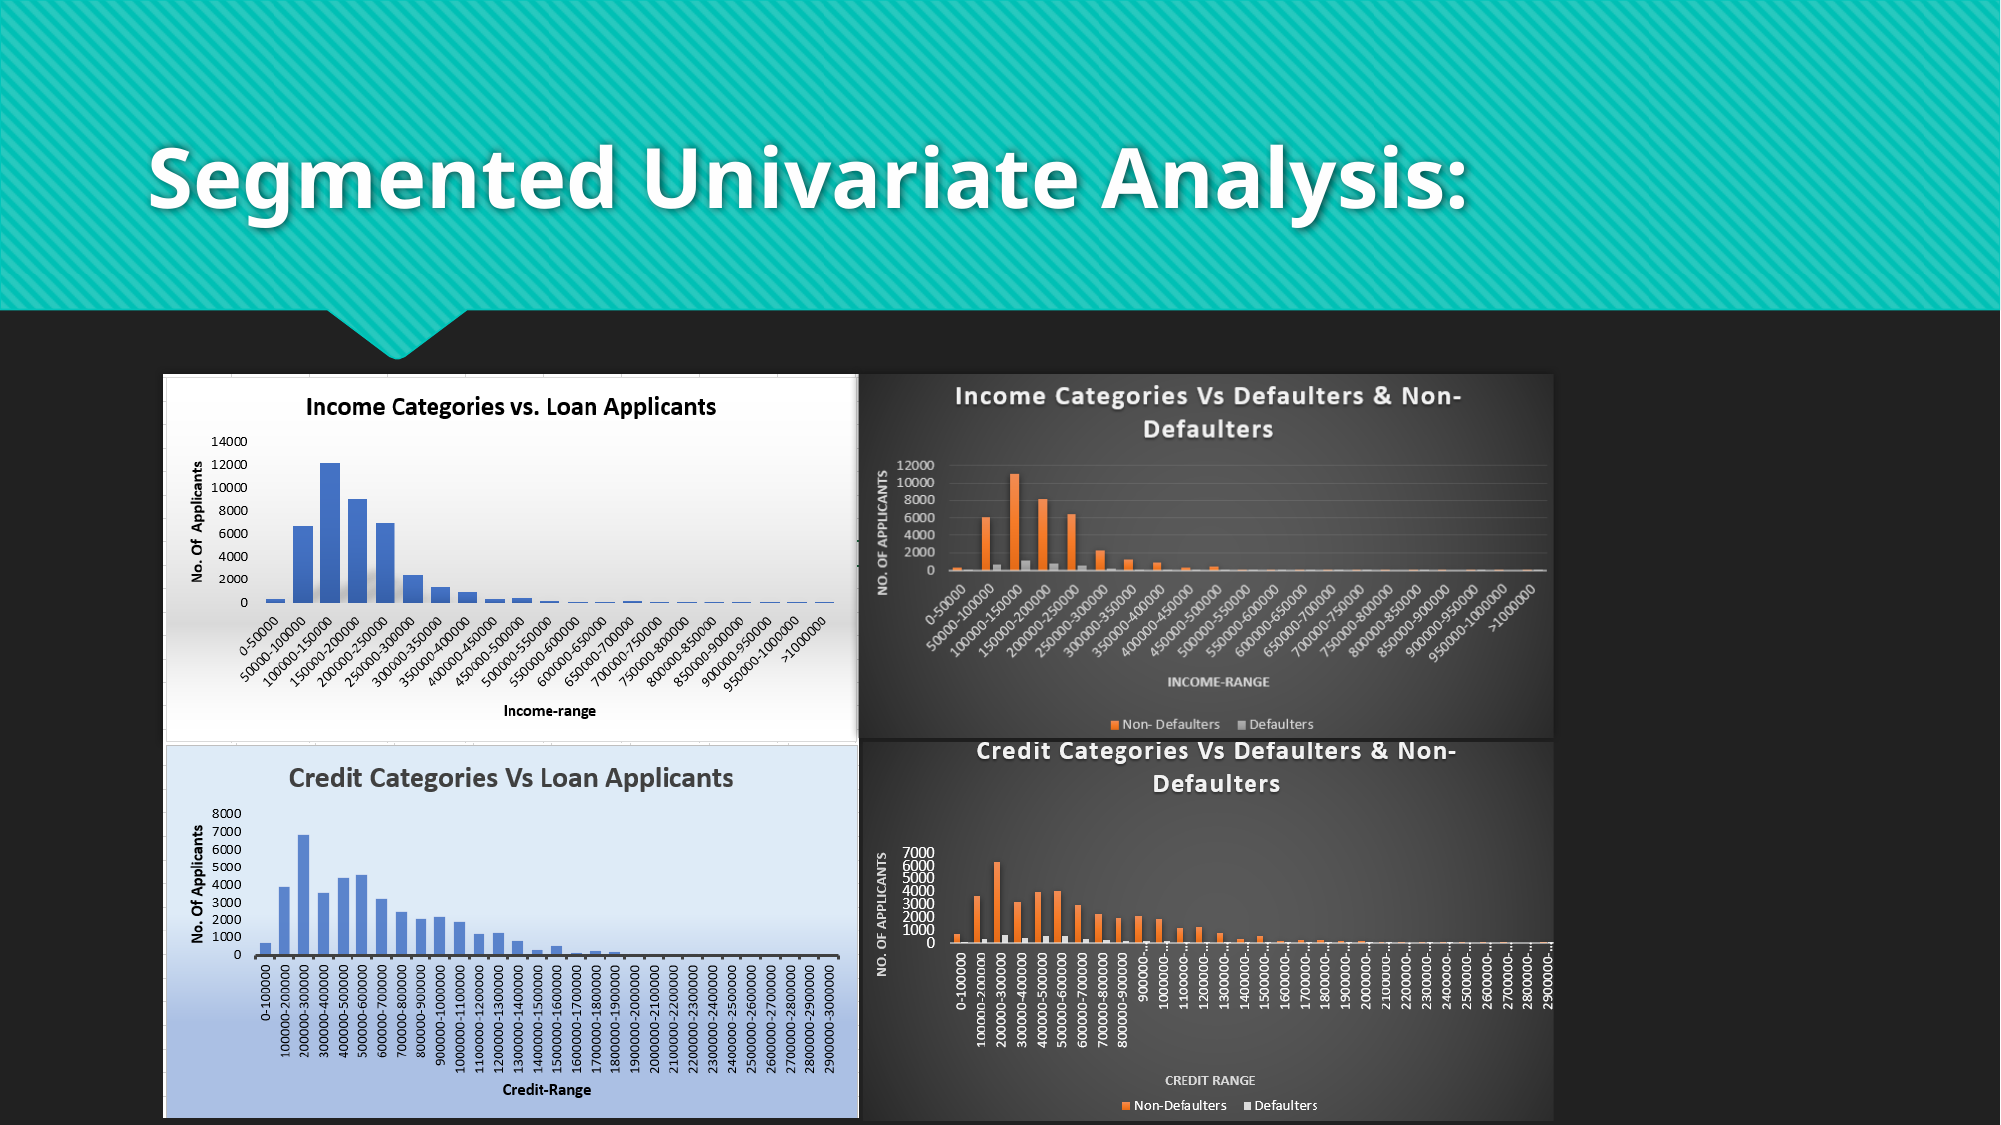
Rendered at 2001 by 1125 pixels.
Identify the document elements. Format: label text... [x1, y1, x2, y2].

picture [163, 743, 859, 1119]
picture [862, 741, 1554, 1121]
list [858, 374, 1554, 738]
title Segmented Univariate Analysis: [132, 73, 1954, 233]
picture [1, 1, 1999, 357]
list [163, 374, 856, 741]
